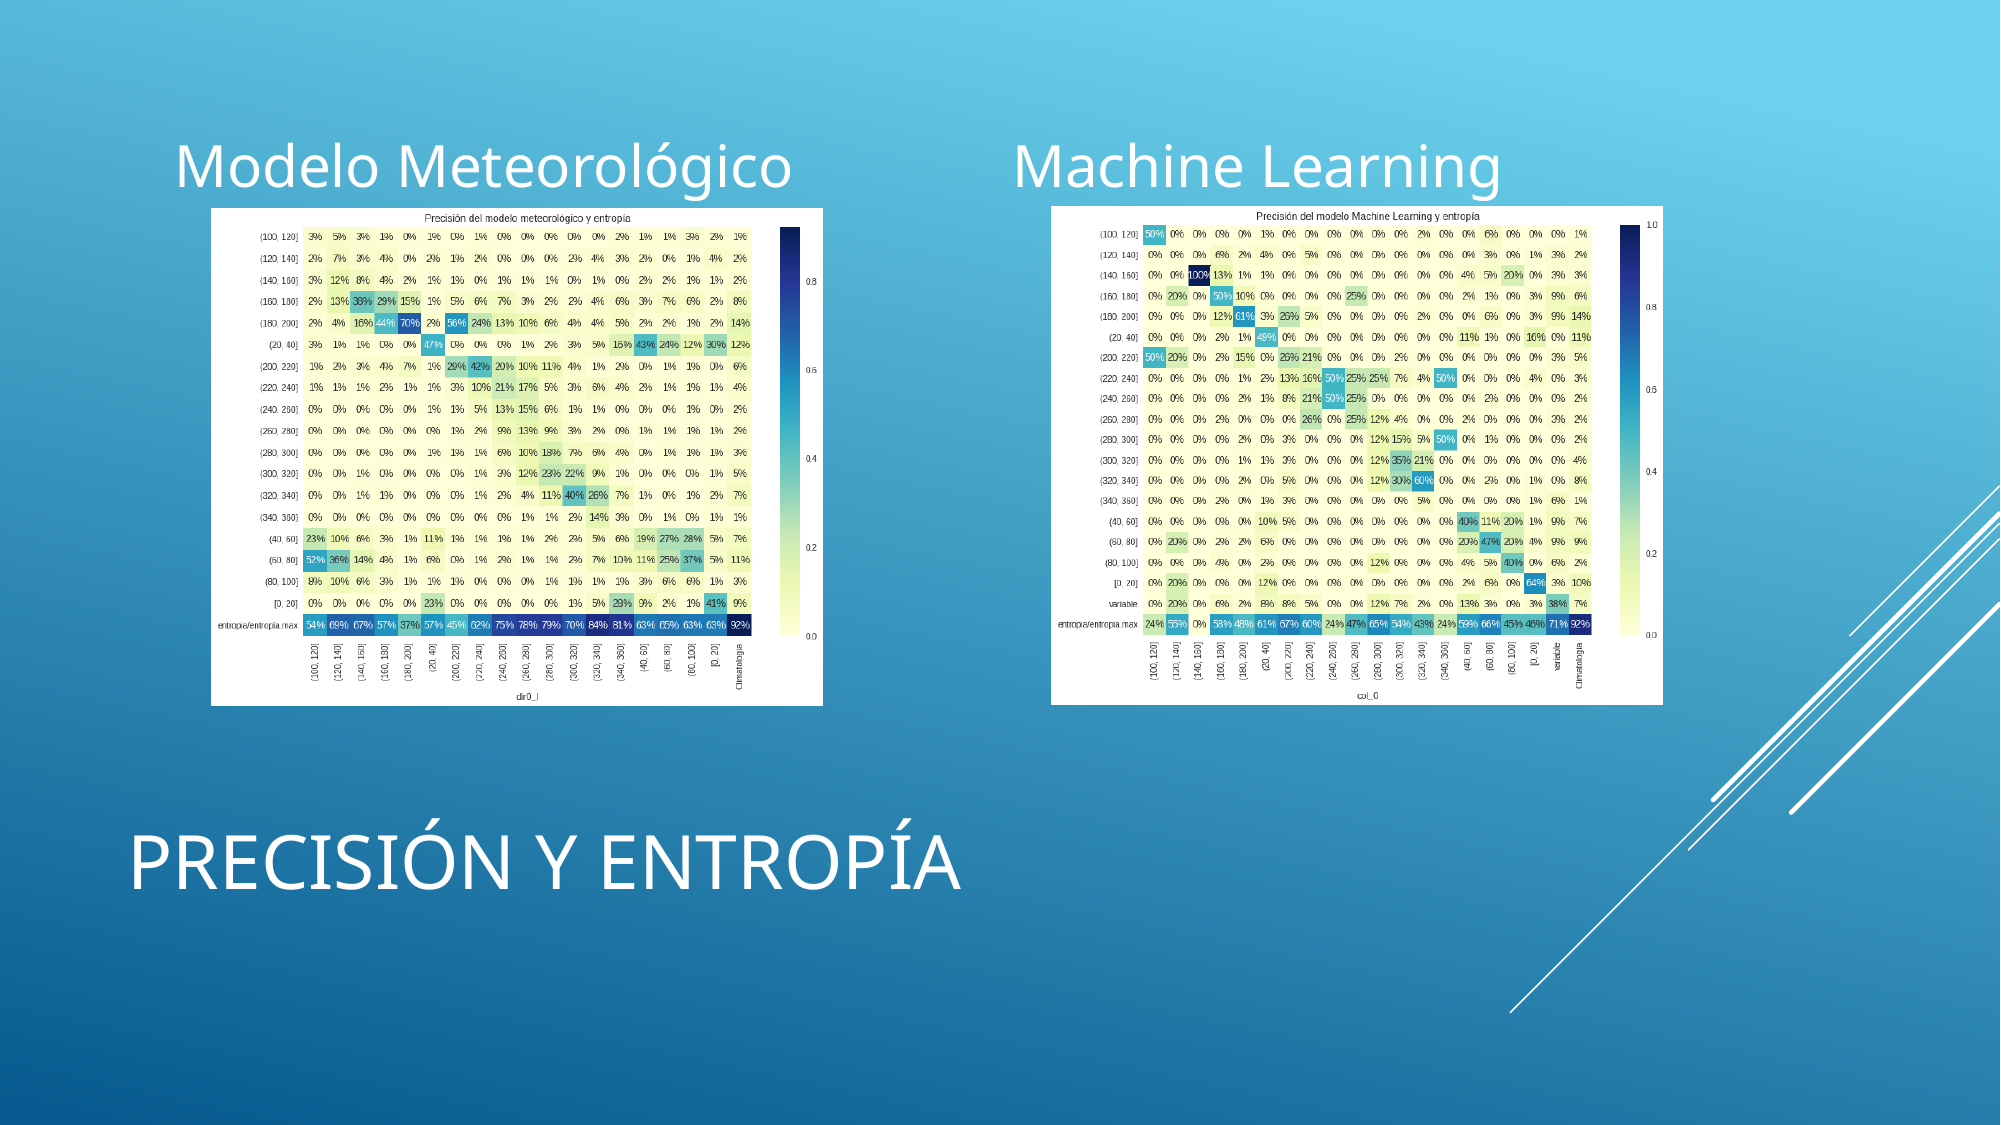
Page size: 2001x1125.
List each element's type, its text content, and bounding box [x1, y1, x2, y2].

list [1050, 206, 1663, 705]
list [211, 208, 824, 706]
list Modelo Meteorológico [159, 112, 923, 207]
list Machine Learning [997, 112, 1763, 207]
title Precisión y entropía [112, 736, 1513, 984]
